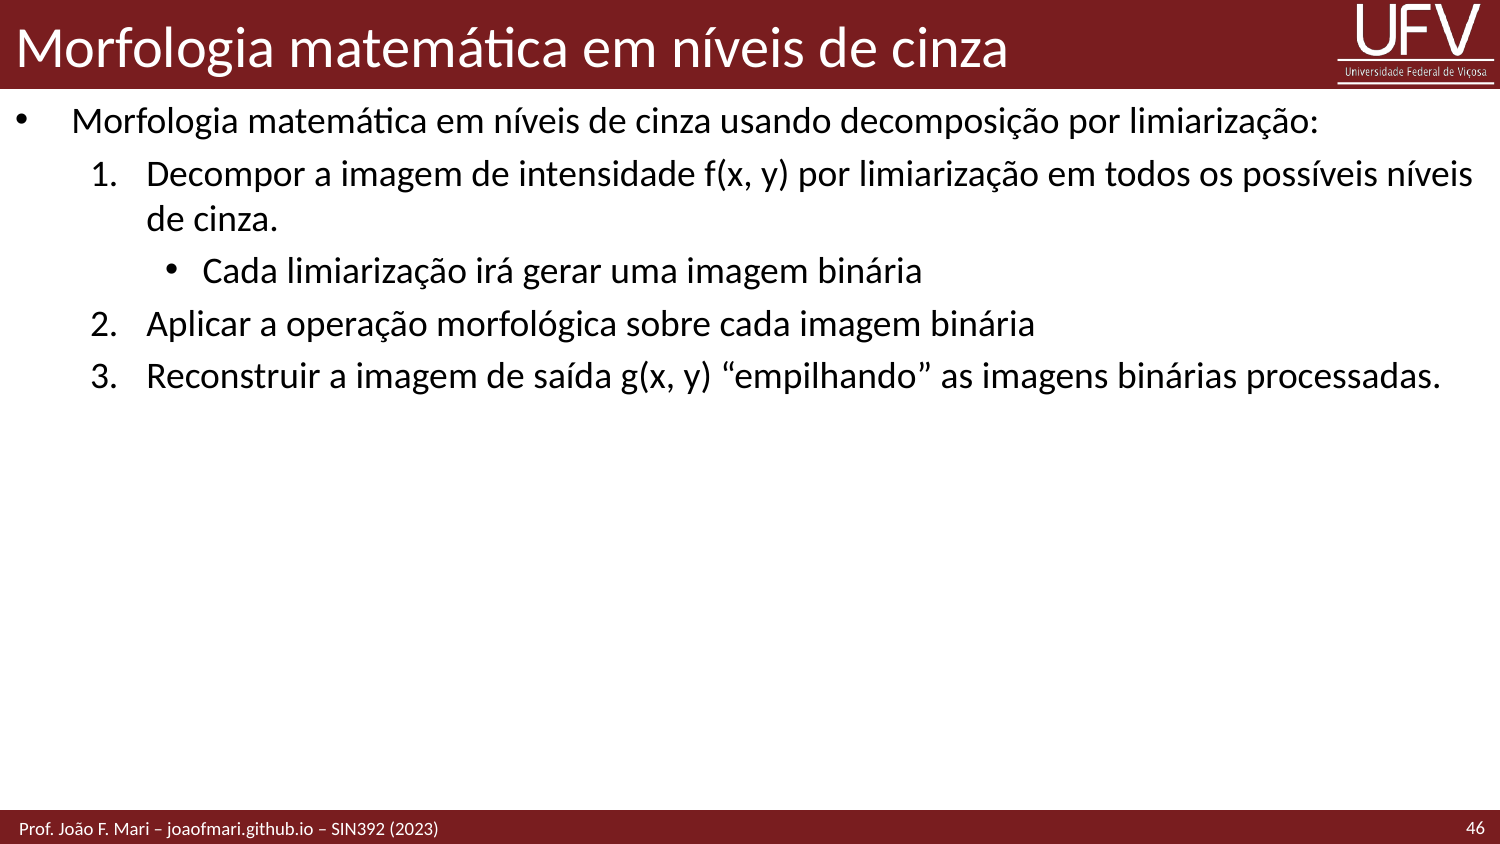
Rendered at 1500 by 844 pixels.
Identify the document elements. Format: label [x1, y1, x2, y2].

slide_number [1328, 811, 1500, 844]
footer [0, 812, 1034, 844]
title [0, 0, 1500, 88]
list [0, 88, 1500, 812]
